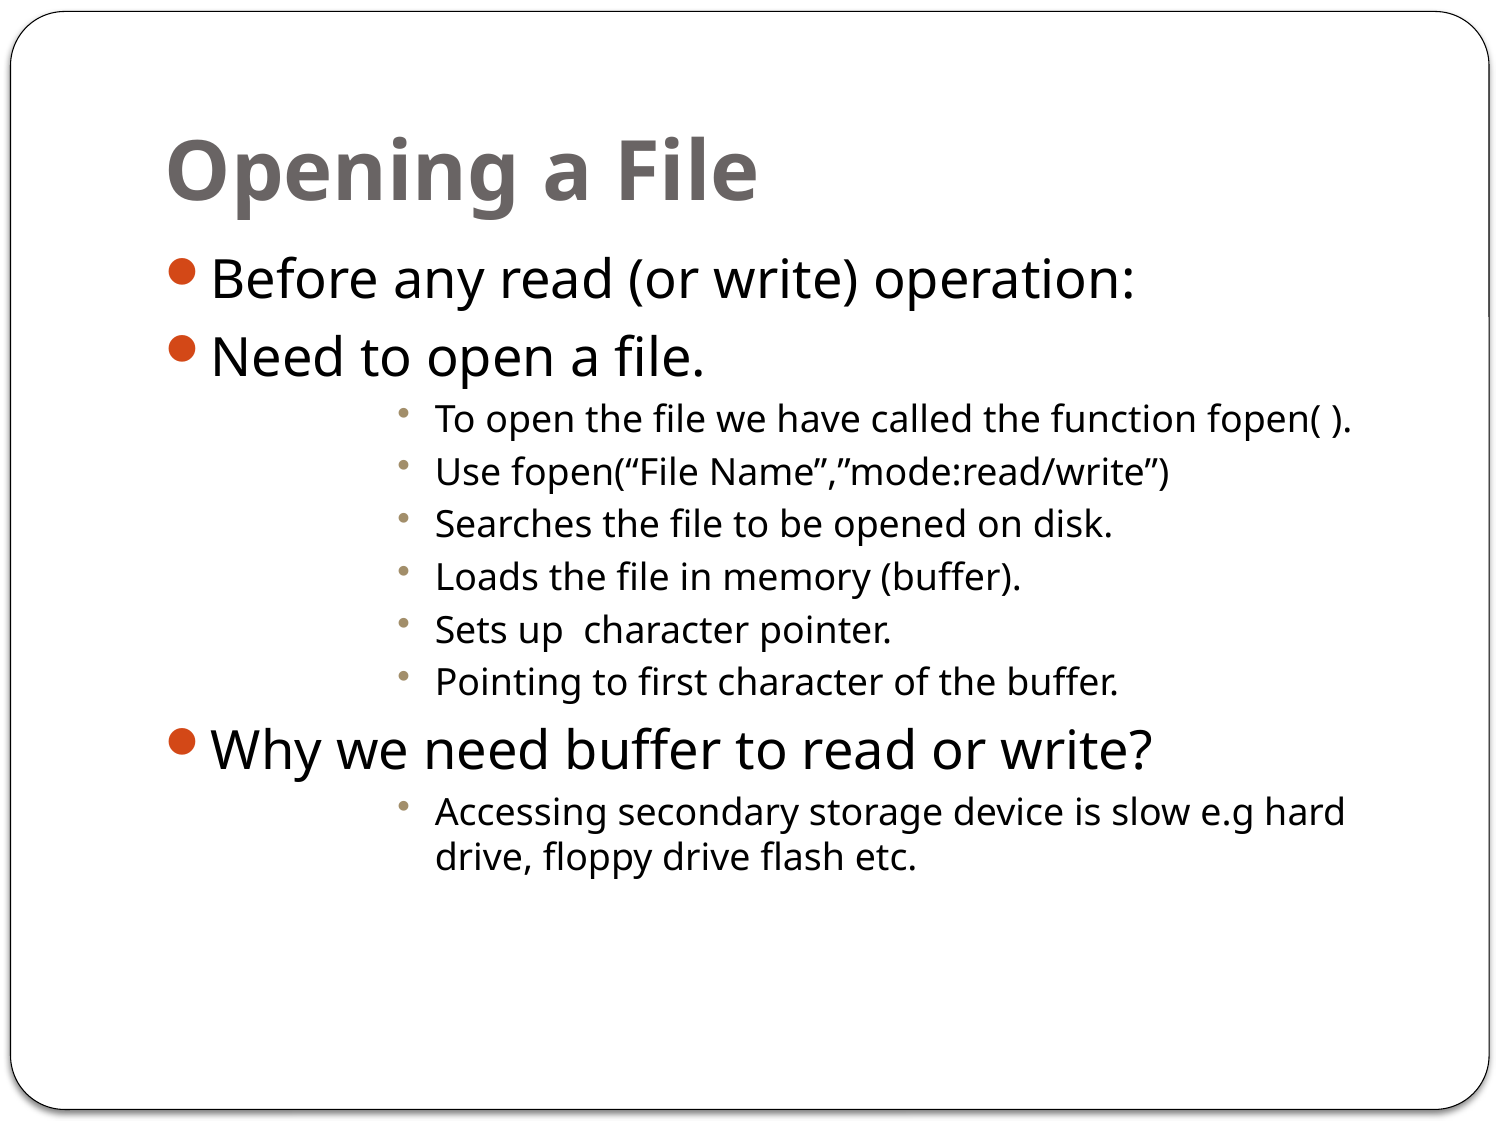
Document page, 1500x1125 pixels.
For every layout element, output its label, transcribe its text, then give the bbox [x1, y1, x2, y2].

title Opening a File [150, 45, 1425, 233]
list Before any read (or write) operation: Need to open a file. To open the file we have called the function fopen( ). Use fopen(“File Name”,”mode:read/write”) Searches the file to be opened on disk. Loads the file in memory (buffer). Sets up character pointer. Pointing to first character of the buffer. Why we need buffer to read or write? Accessing secondary storage device is slow e.g hard drive, floppy drive flash etc. [150, 237, 1425, 988]
